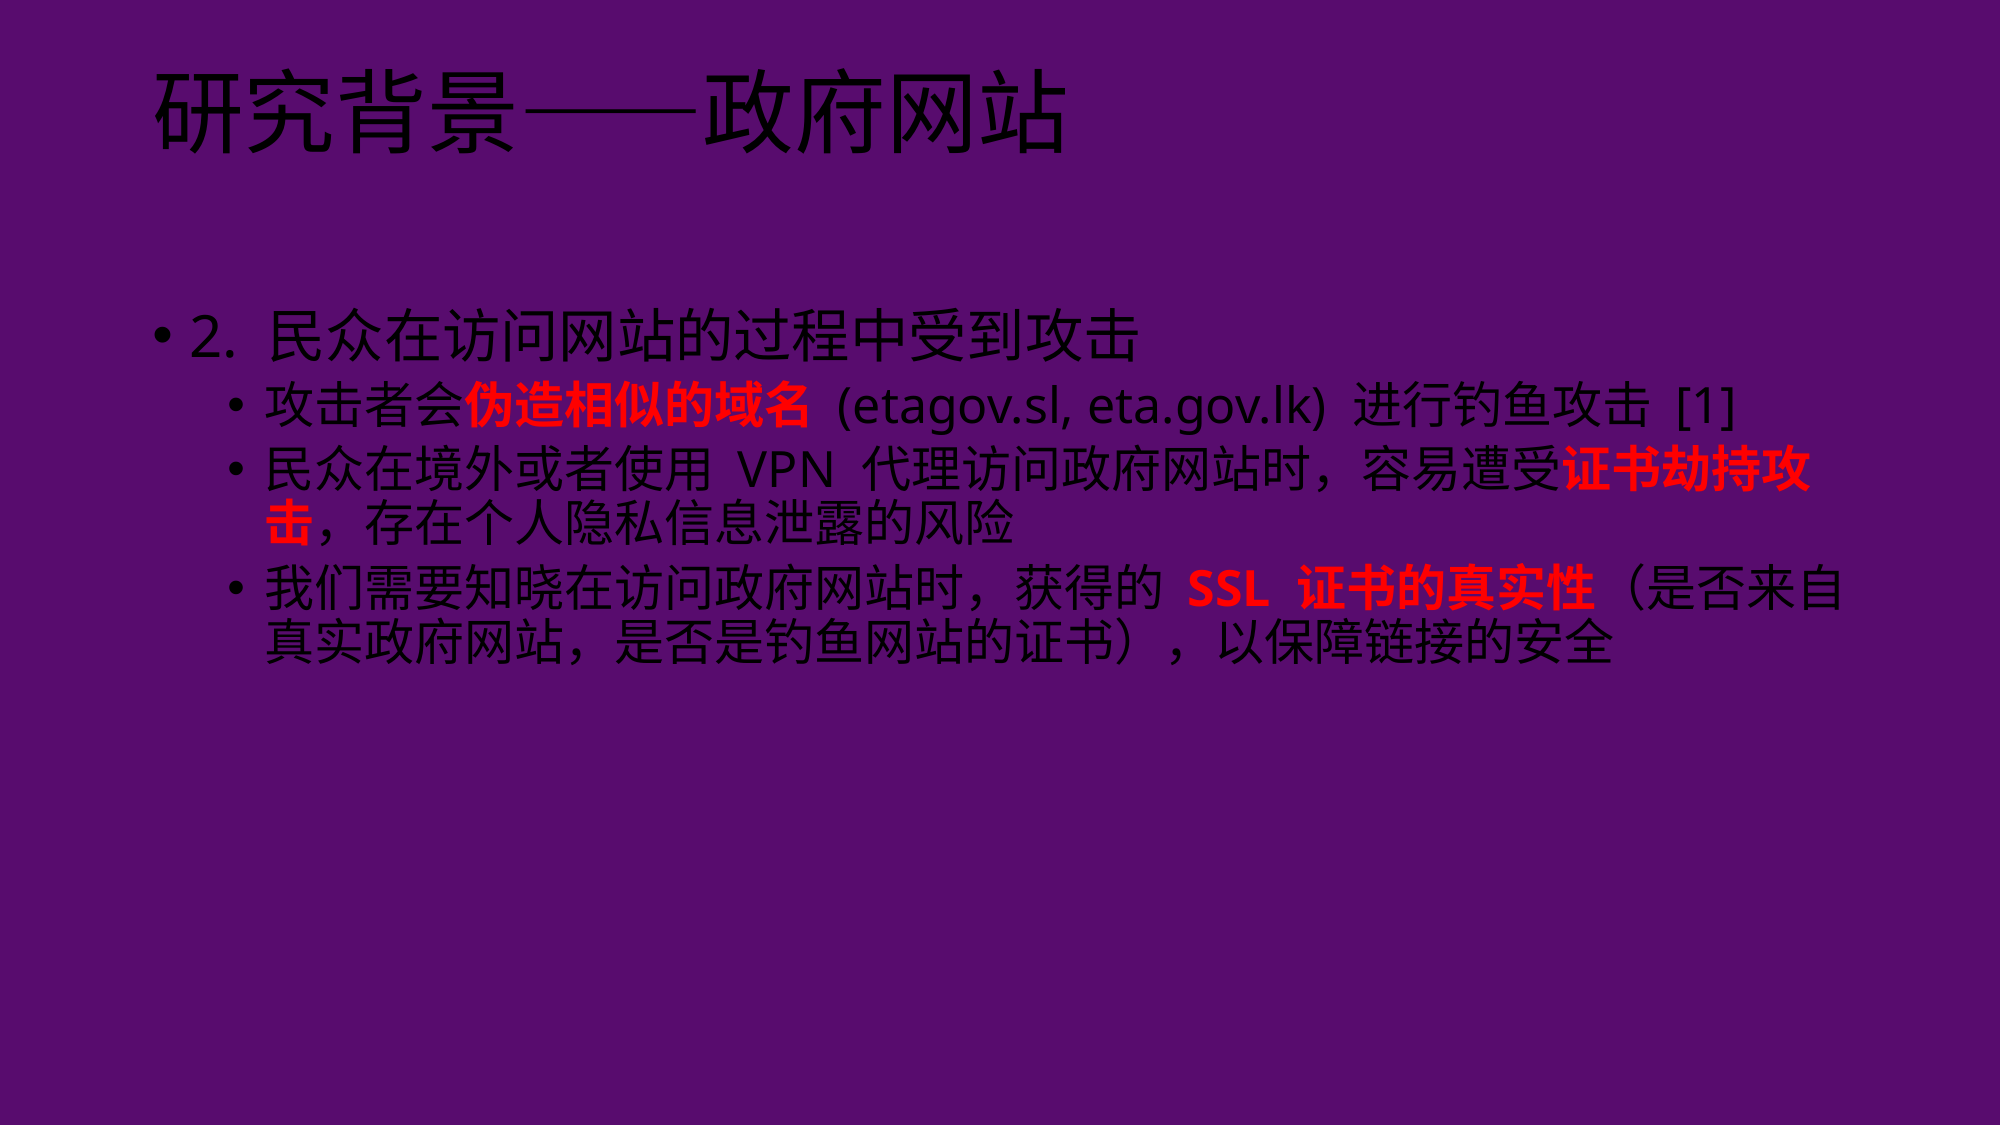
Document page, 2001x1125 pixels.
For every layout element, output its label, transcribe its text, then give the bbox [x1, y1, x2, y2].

title 研究背景——政府网站 [137, 59, 1863, 278]
list 2. 民众在访问网站的过程中受到攻击 攻击者会伪造相似的域名 (etagov.sl, eta.gov.lk) 进行钓鱼攻击 [1] 民众在境外或者使用 VPN 代理访问政府网站时，容易遭受证书劫持攻击，存在个人隐私信息泄露的风险 我们需要知晓在访问政府网站时，获得的 SSL 证书的真实性（是否来自真实政府网站，是否是钓鱼网站的证书），以保障链接的安全 [137, 299, 1863, 1014]
